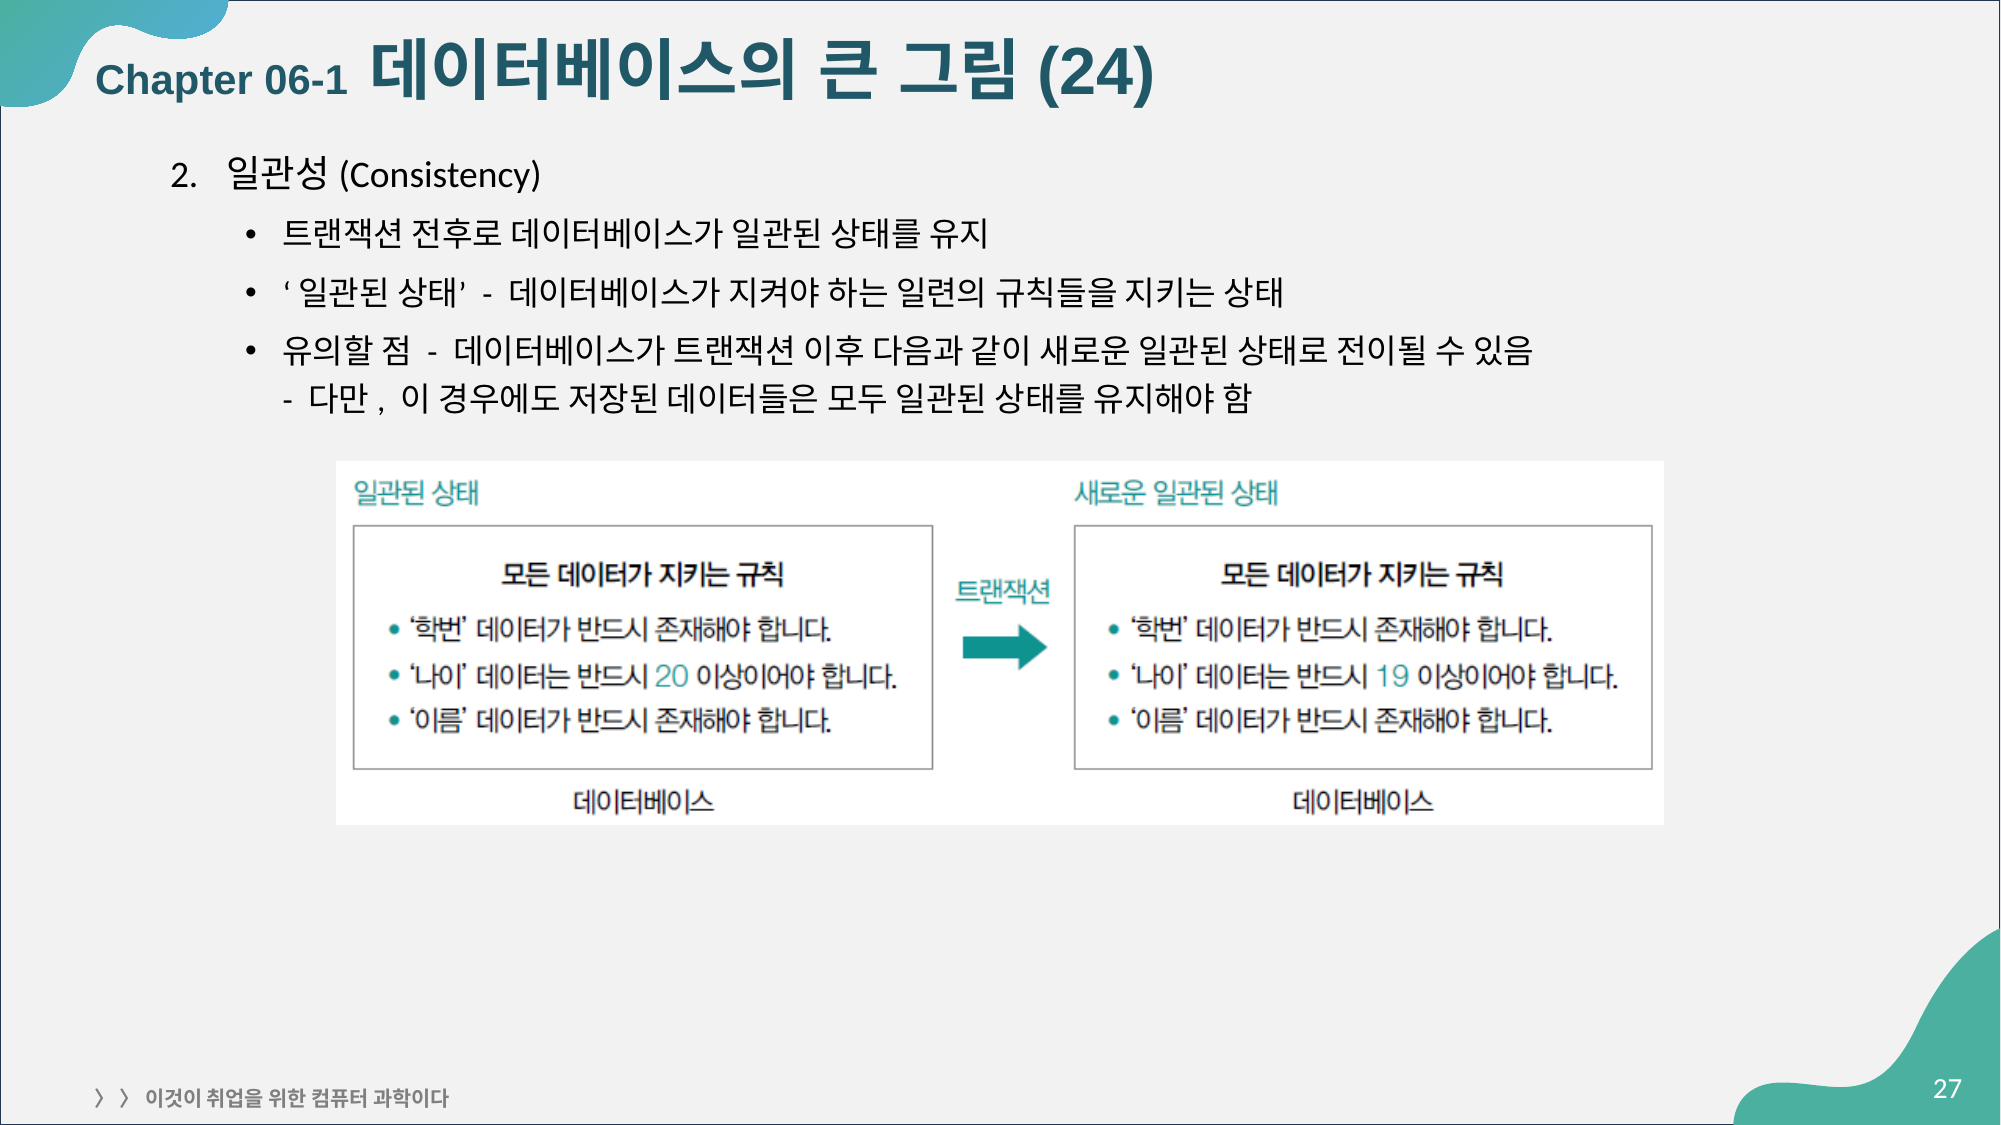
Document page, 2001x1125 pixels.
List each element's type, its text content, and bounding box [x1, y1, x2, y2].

footer 〉 〉 이것이 취업을 위한 컴퓨터 과학이다 [79, 1078, 755, 1114]
list 일관성(Consistency) 트랜잭션 전후로 데이터베이스가 일관된 상태를 유지 ‘일관된 상태’ - 데이터베이스가 지켜야 하는 일련의 규칙들을 지키는 상태 유의할 점 - 데이터베이스가 트랜잭션 이후 다음과 같이 새로운 일관된 상태로 전이될 수 있음 - 다만, 이 경우에도 저장된 데이터들은 모두 일관된 상태를 유지해야 함 [79, 133, 1931, 1035]
picture [336, 461, 1664, 825]
title Chapter 06-1 데이터베이스의 큰 그림(24) [79, 17, 1931, 128]
slide_number ‹#› [1917, 1061, 1984, 1122]
